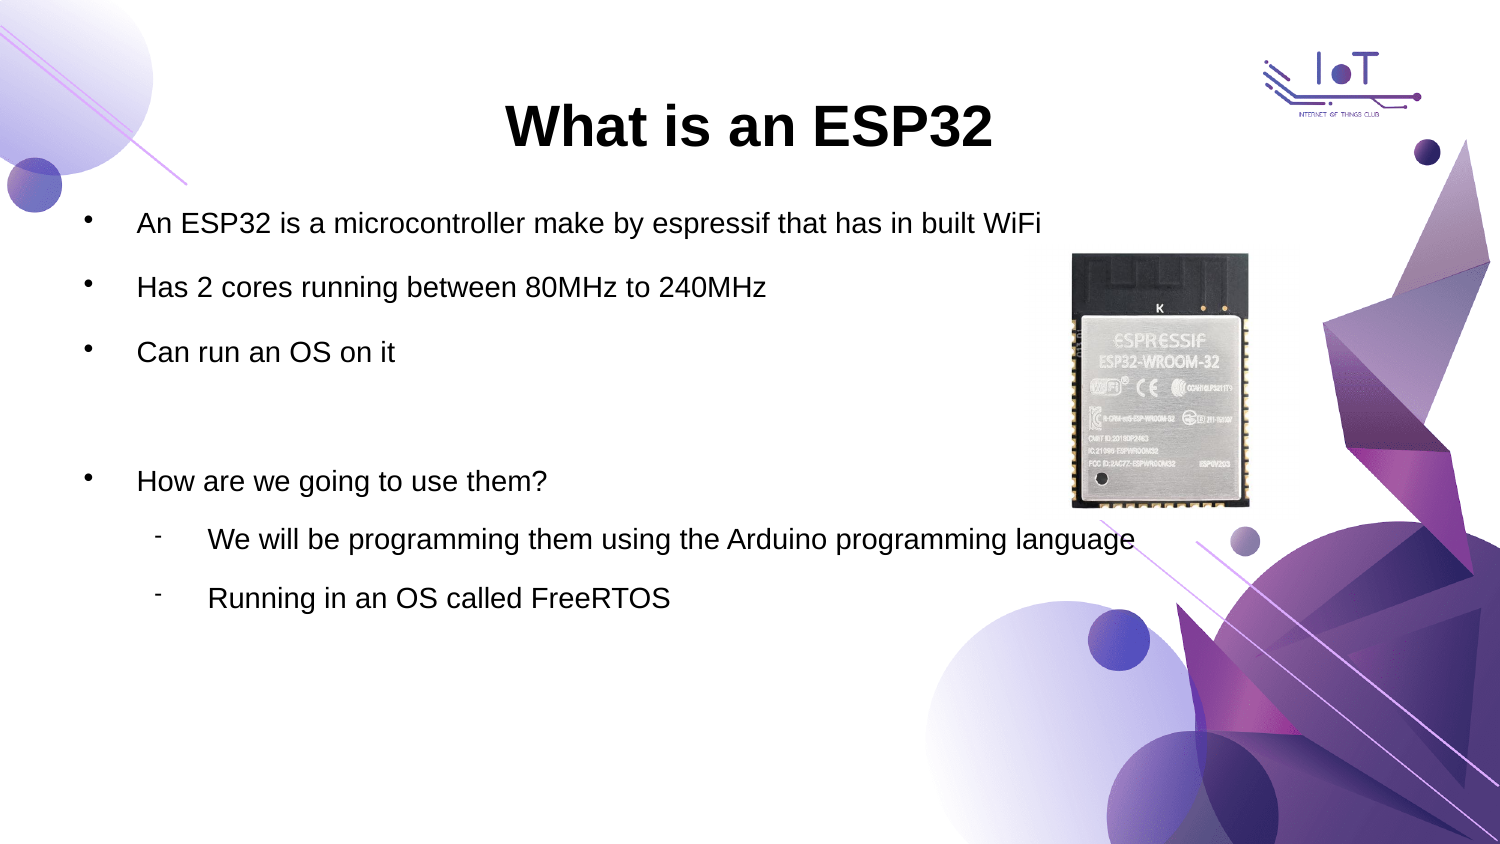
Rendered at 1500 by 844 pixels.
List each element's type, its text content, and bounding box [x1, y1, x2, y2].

picture [0, 0, 1500, 844]
text_box What is an ESP32 [51, 72, 1449, 167]
text_box An ESP32 is a microcontroller make by espressif that has in built WiFi Has 2 cores running between 80MHz to 240MHz Can run an OS on it How are we going to use them? We will be programming them using the Arduino programming language Running in an OS called FreeRTOS [51, 188, 1319, 750]
